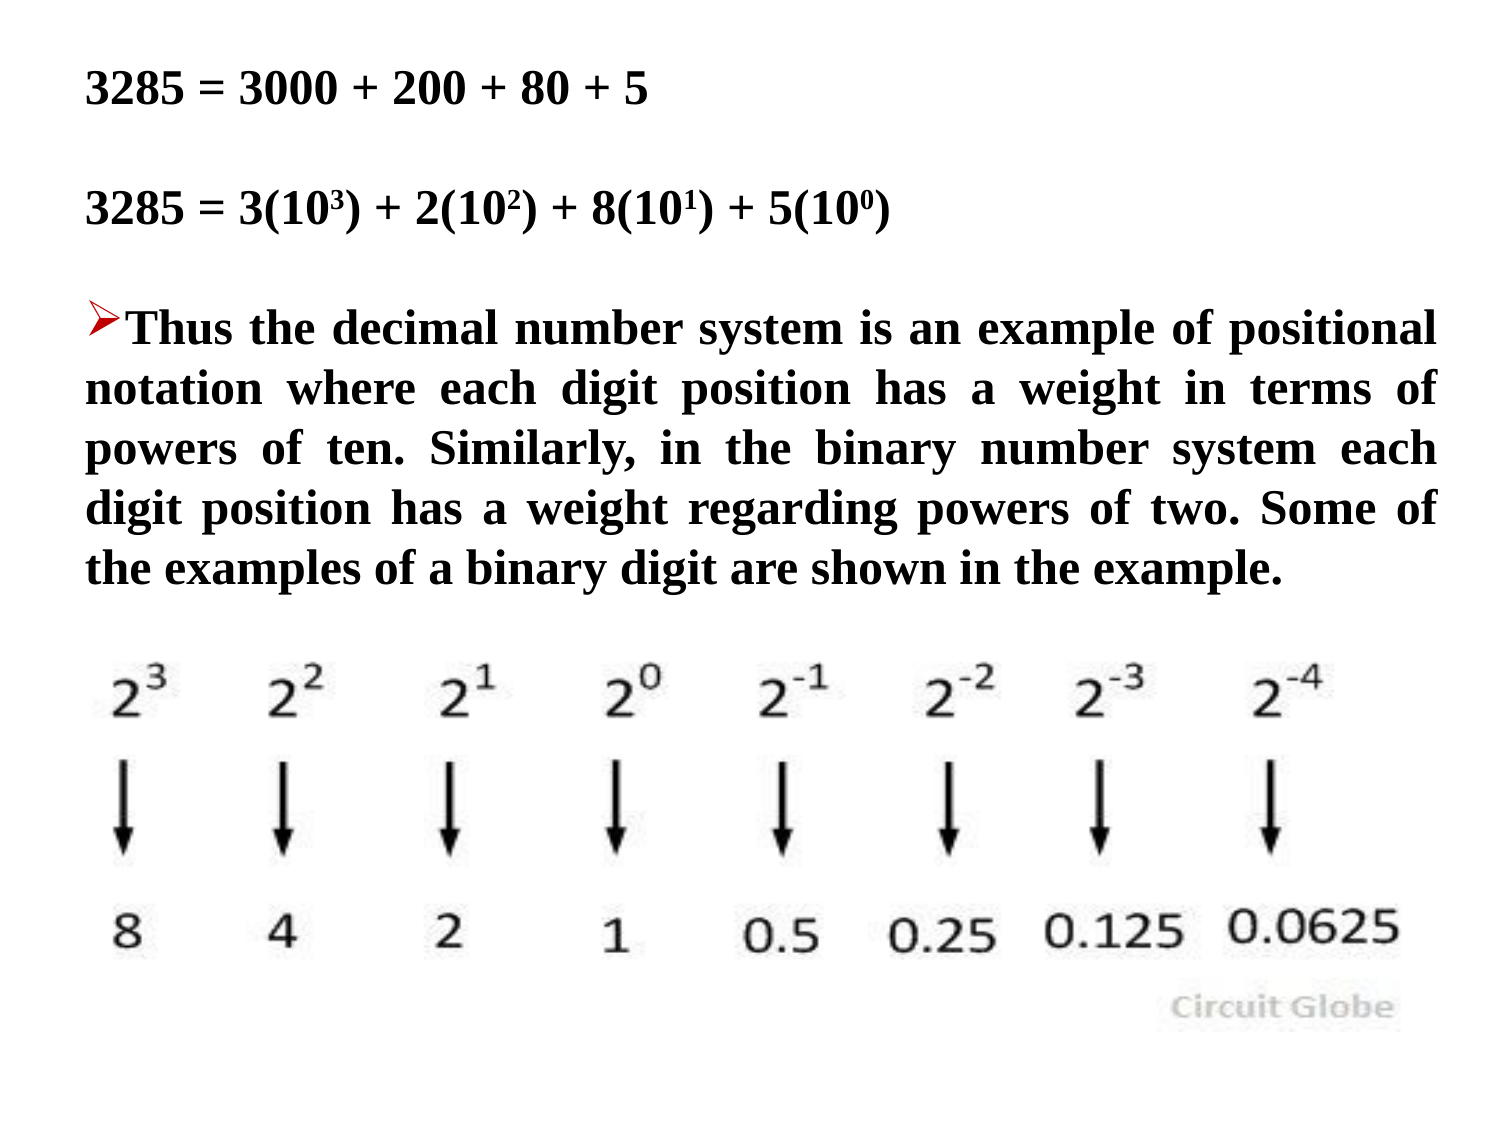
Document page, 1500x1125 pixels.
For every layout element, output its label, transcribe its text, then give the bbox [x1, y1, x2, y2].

picture [70, 644, 1419, 1032]
text_box 3285 = 3000 + 200 + 80 + 5 3285 = 3(103) + 2(102) + 8(101) + 5(100) Thus the decimal number system is an example of positional notation where each digit position has a weight in terms of powers of ten. Similarly, in the binary number system each digit position has a weight regarding powers of two. Some of the examples of a binary digit are shown in the example. [70, 46, 1454, 602]
